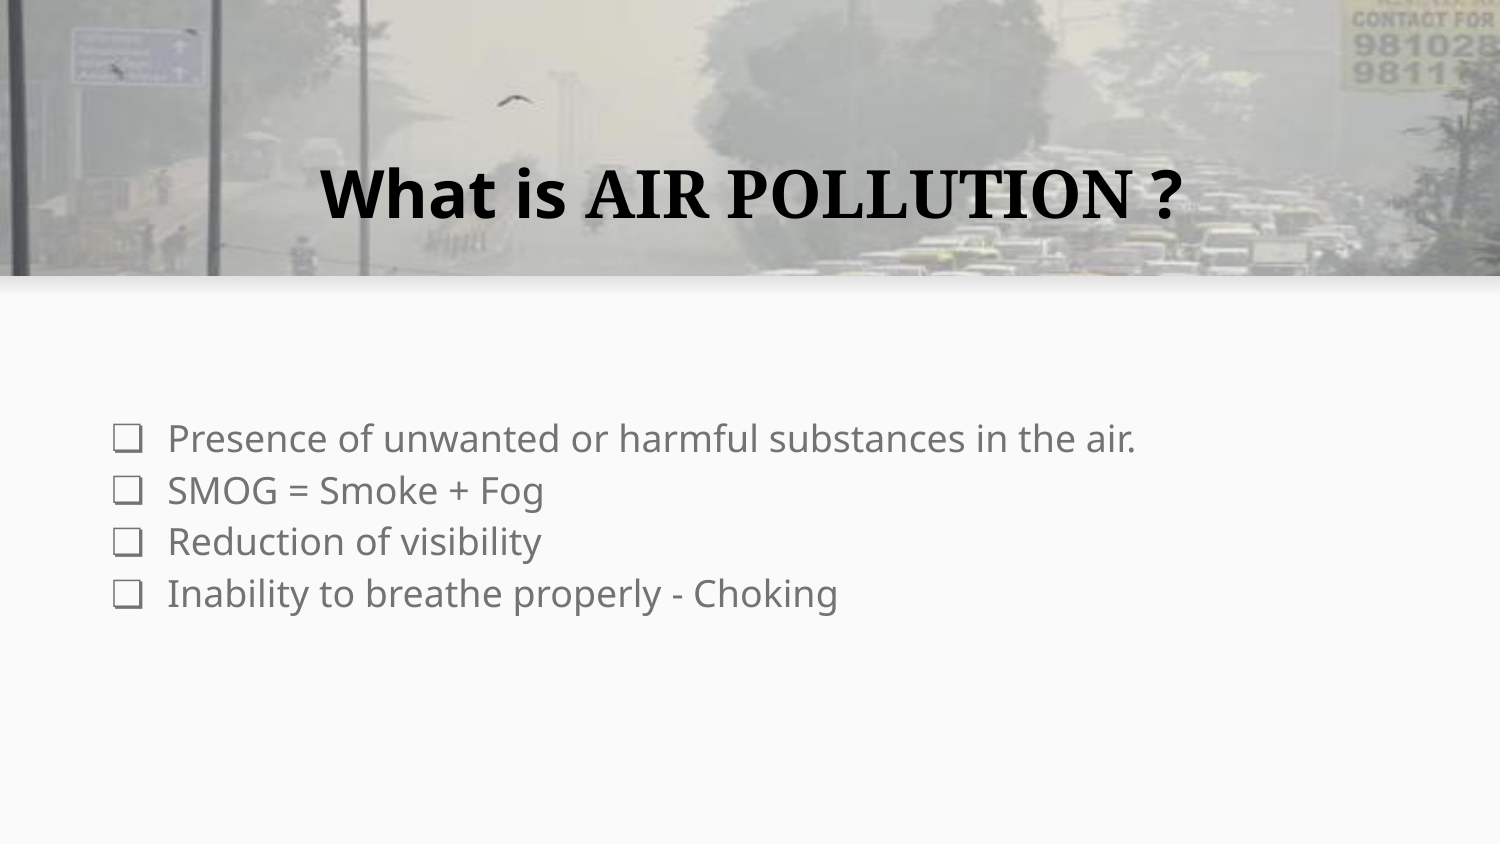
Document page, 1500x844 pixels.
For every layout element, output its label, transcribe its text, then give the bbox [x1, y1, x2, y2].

list Presence of unwanted or harmful substances in the air. SMOG = Smoke + Fog Reduction of visibility Inability to breathe properly - Choking [77, 314, 1427, 760]
title What is AIR POLLUTION ? [77, 121, 1427, 248]
picture [0, 0, 1500, 276]
